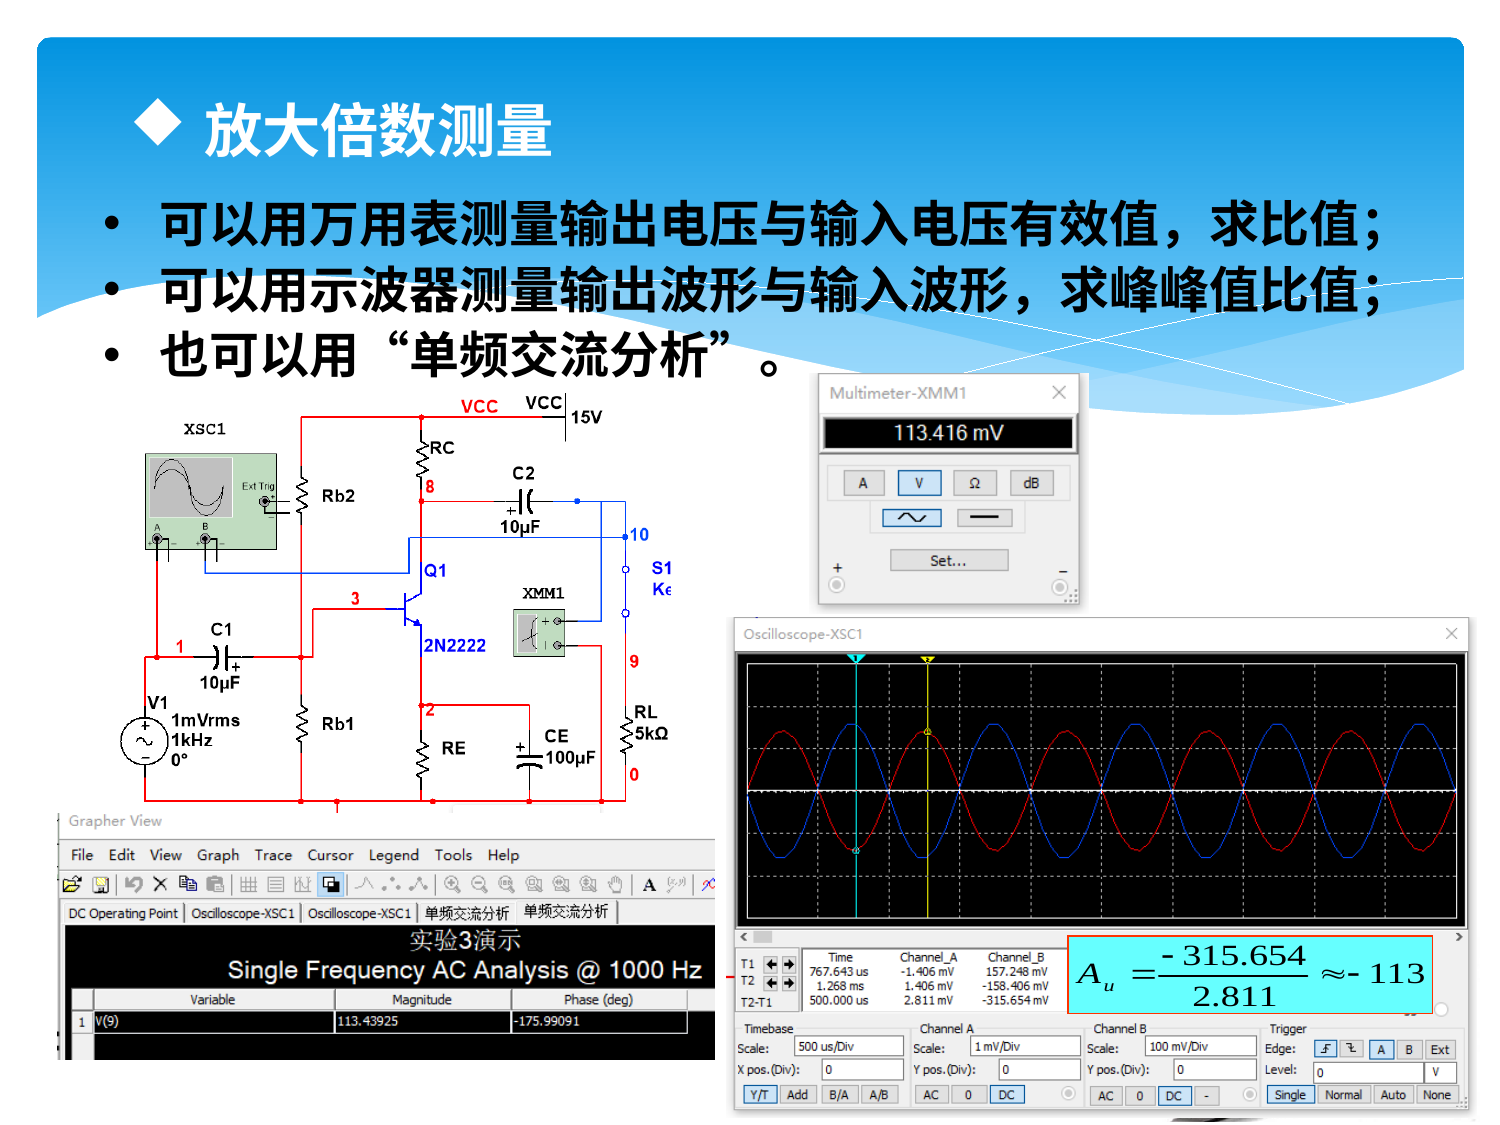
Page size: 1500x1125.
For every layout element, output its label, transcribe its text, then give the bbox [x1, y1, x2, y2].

text_box 放大倍数测量 [114, 79, 624, 172]
text_box 可以用万用表测量输出电压与输入电压有效值，求比值； 可以用示波器测量输出波形与输入波形，求峰峰值比值； 也可以用“单频交流分析”。 [88, 178, 1446, 392]
picture [56, 393, 716, 1061]
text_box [1068, 936, 1432, 1014]
picture [726, 617, 1480, 1122]
picture [808, 373, 1089, 614]
